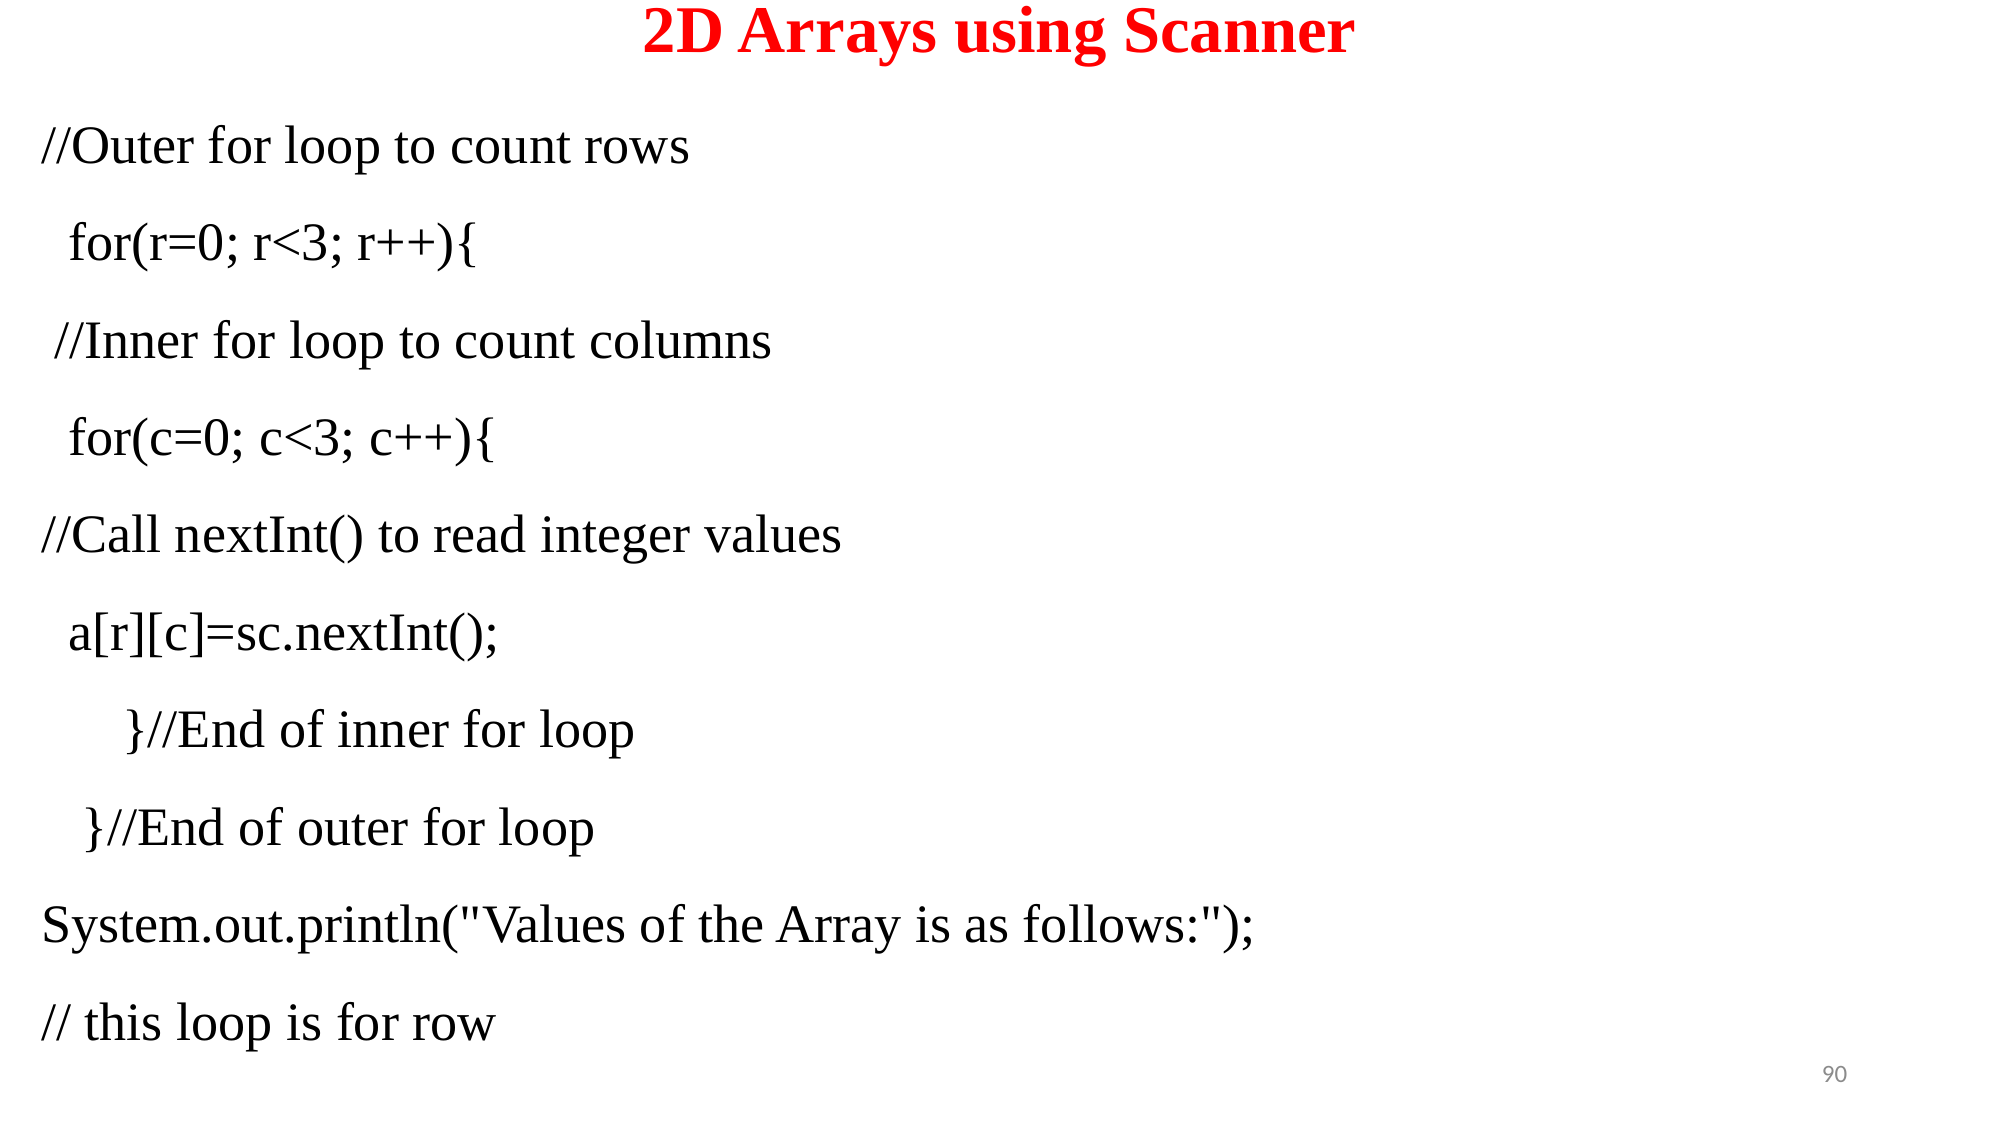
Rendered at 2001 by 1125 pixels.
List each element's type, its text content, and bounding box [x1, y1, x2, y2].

list //Outer for loop to count rows for(r=0; r<3; r++){ //Inner for loop to count columns for(c=0; c<3; c++){ //Call nextInt() to read integer values a[r][c]=sc.nextInt(); }//End of inner for loop }//End of outer for loop System.out.println("Values of the Array is as follows:"); // this loop is for row [26, 69, 2000, 1125]
slide_number 90 [1412, 1042, 1863, 1103]
title 2D Arrays using Scanner [0, 0, 2000, 69]
